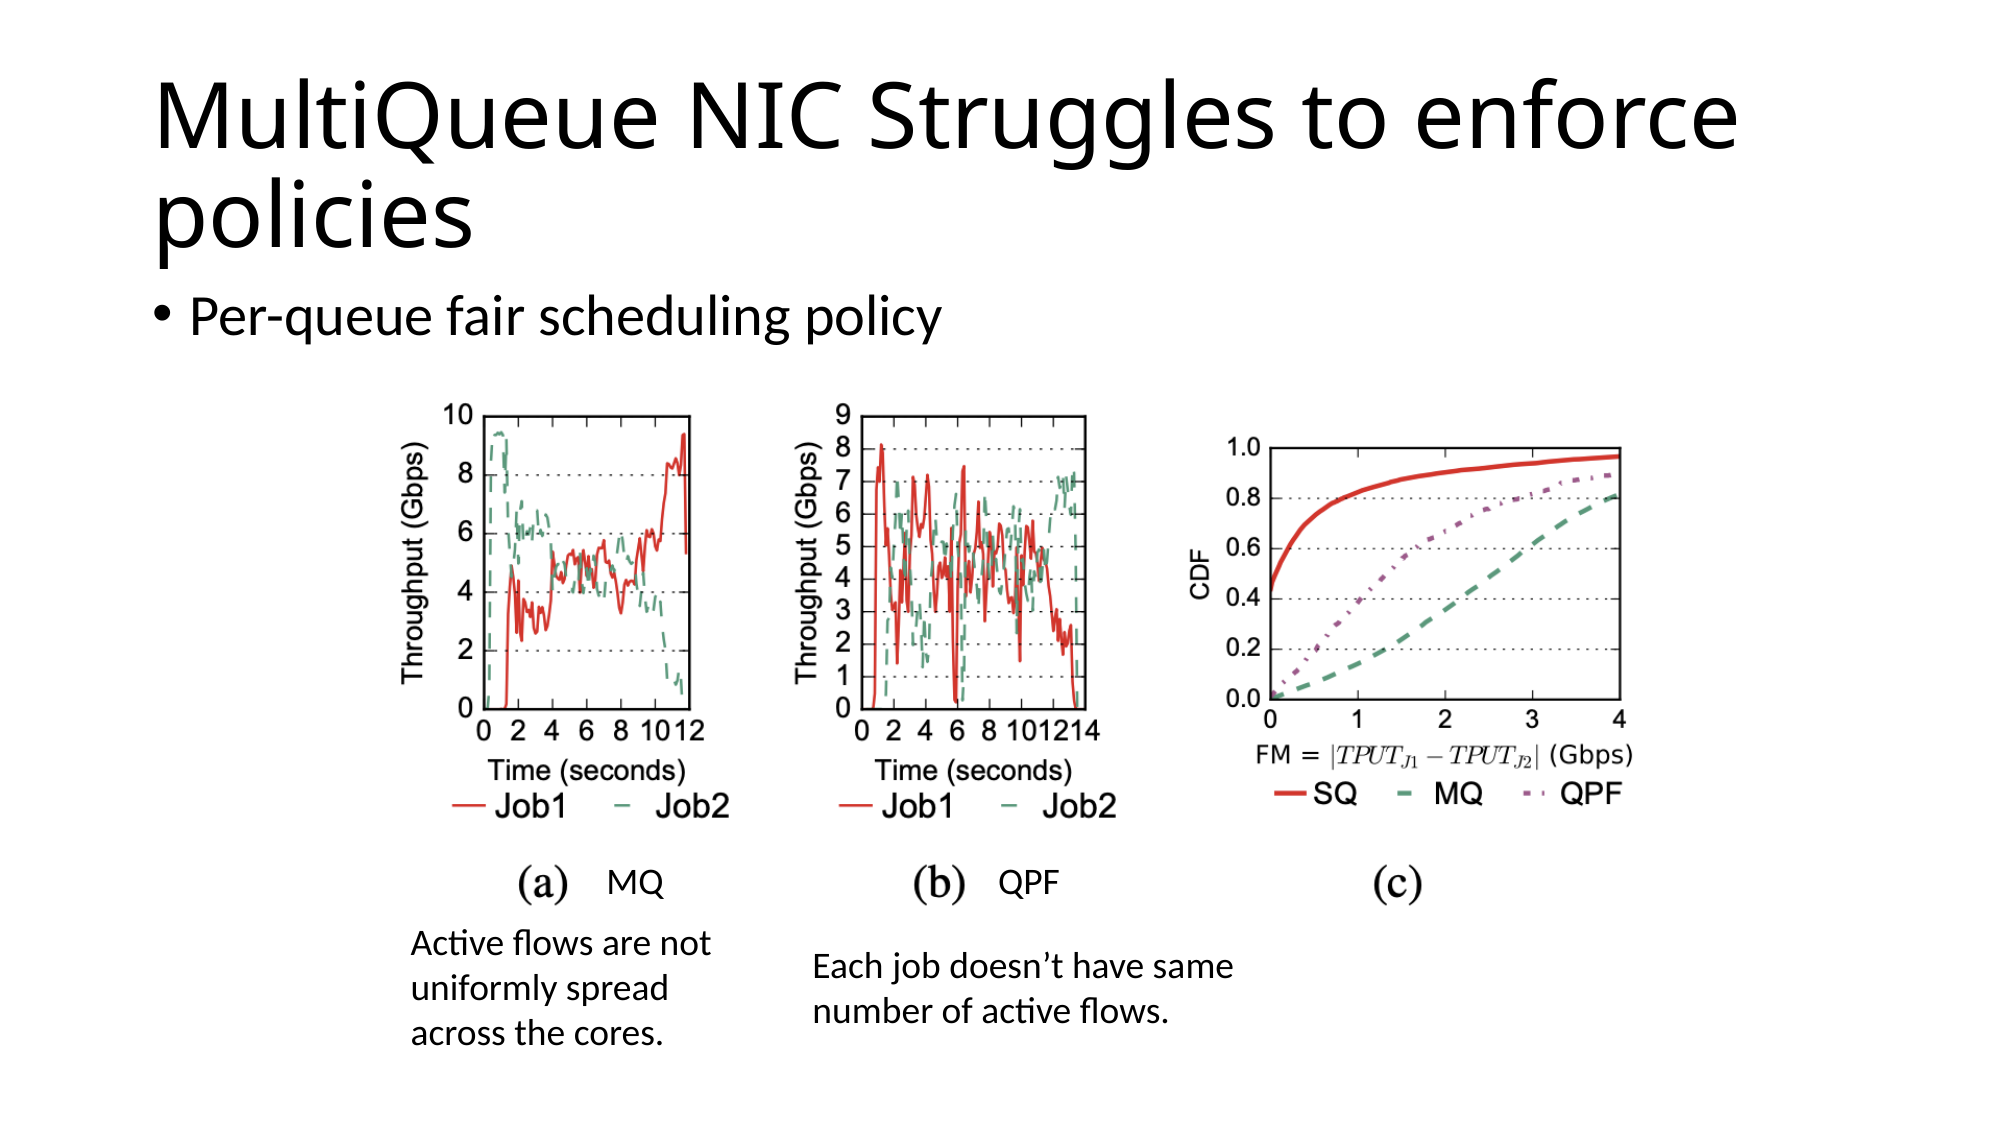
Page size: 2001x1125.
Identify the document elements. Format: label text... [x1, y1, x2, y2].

text_box Each job doesn’t have same number of active flows. [797, 933, 1260, 1038]
picture [346, 372, 1654, 921]
text_box Active flows are not uniformly spread across the cores. [395, 921, 763, 1061]
list Per-queue fair scheduling policy [137, 277, 967, 373]
title MultiQueue NIC Struggles to enforce policies [137, 59, 1902, 278]
